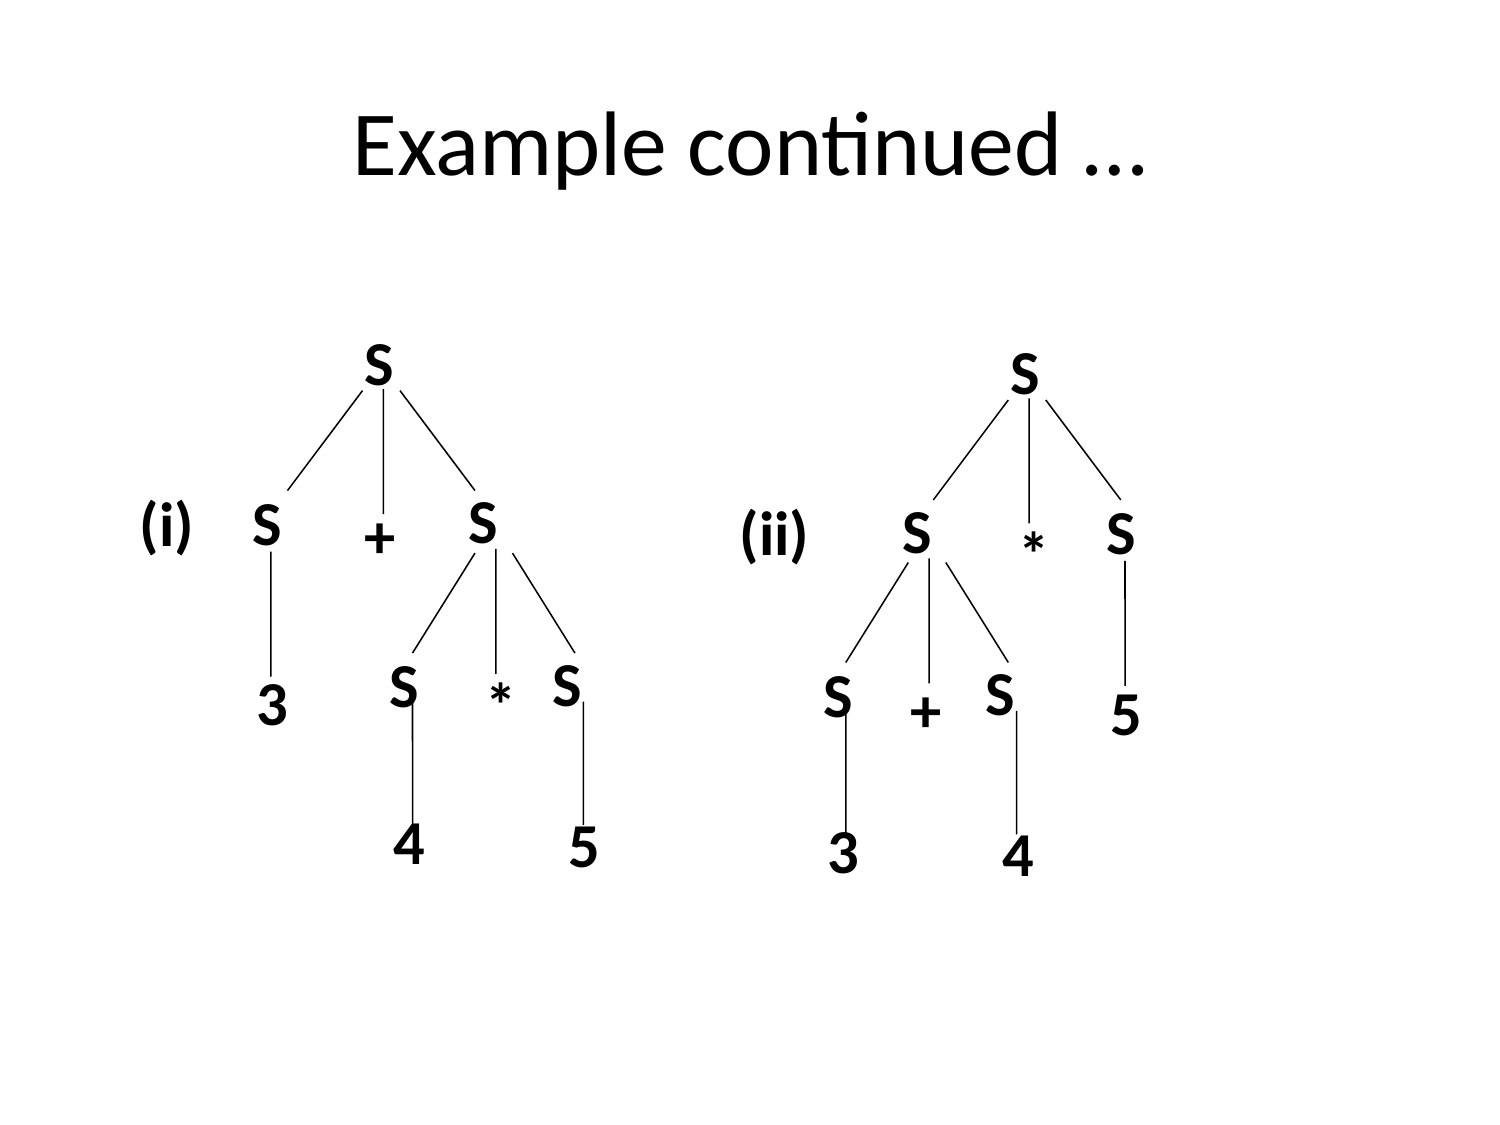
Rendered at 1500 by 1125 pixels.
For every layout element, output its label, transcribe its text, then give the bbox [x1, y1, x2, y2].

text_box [124, 315, 755, 888]
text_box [724, 324, 1296, 898]
title Example continued … [75, 45, 1425, 233]
